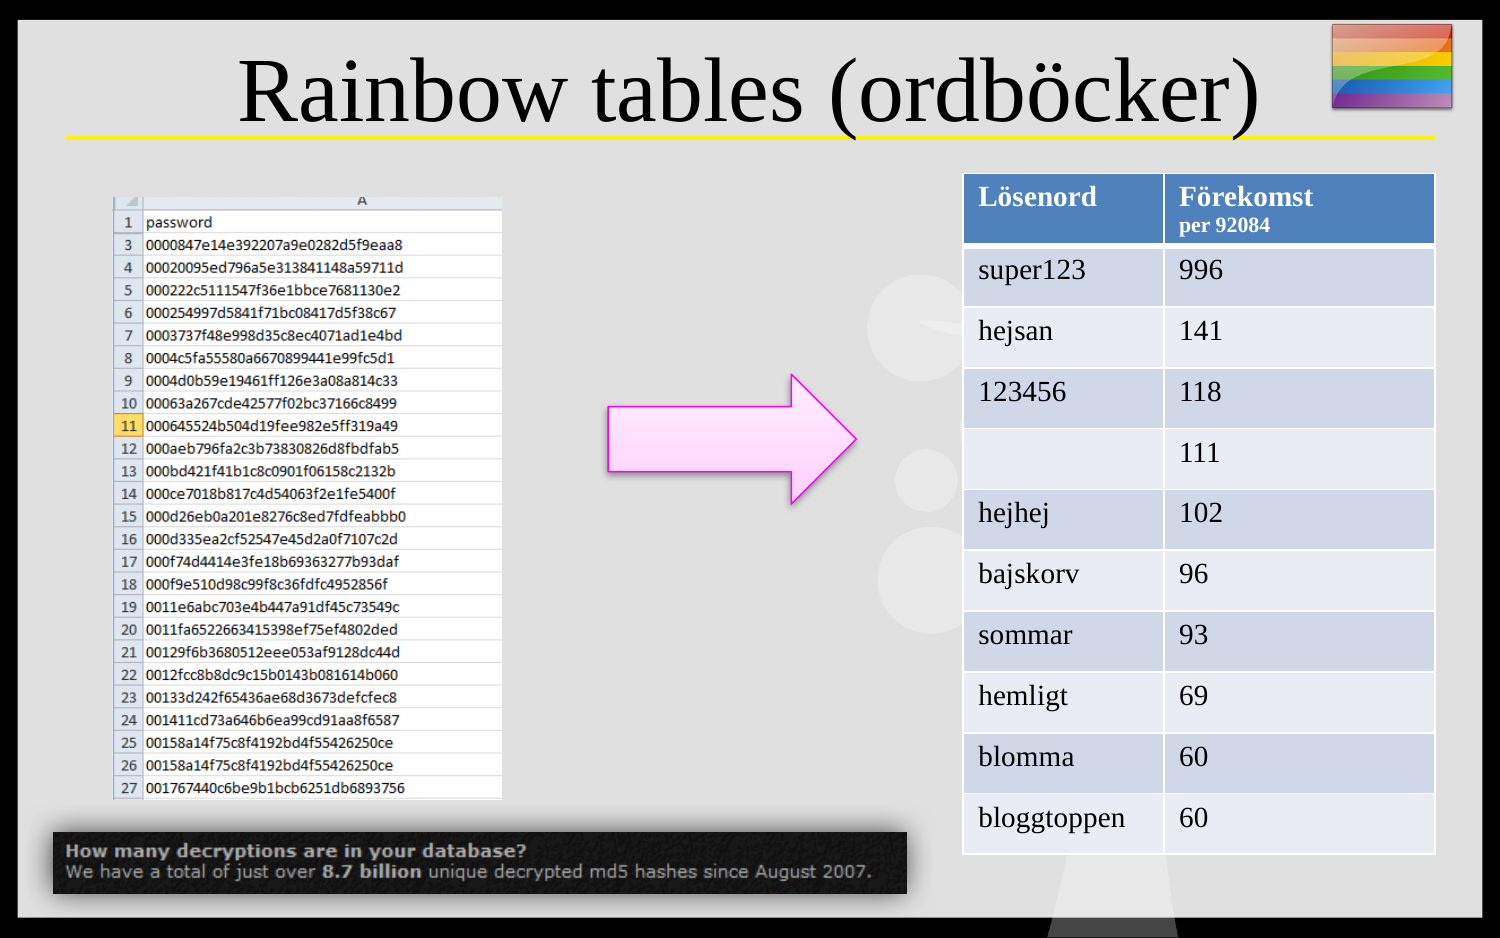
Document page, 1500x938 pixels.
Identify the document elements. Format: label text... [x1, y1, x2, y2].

picture [52, 832, 907, 895]
table_cell sommar [964, 612, 1163, 671]
table_cell hejhej [964, 490, 1163, 549]
table_cell 93 [1165, 612, 1434, 671]
table_cell super123 [964, 249, 1163, 306]
picture [1328, 2, 1456, 130]
table_cell bajskorv [964, 551, 1163, 610]
table_cell 111 [1165, 429, 1434, 489]
table_cell 69 [1165, 673, 1434, 732]
table_header Lösenord [964, 174, 1163, 243]
table_cell 60 [1165, 794, 1434, 853]
text_box [607, 373, 857, 505]
table_cell 102 [1165, 490, 1434, 549]
table_cell bloggtoppen [964, 794, 1163, 853]
table_cell 118 [1165, 369, 1434, 428]
table_cell [964, 429, 1163, 489]
table_cell hejsan [964, 308, 1163, 367]
title Rainbow tables (ordböcker) [112, 19, 1388, 150]
picture [111, 196, 503, 800]
table_cell 996 [1165, 249, 1434, 306]
table_header Förekomst per 92084 [1165, 174, 1434, 243]
table_cell 123456 [964, 369, 1163, 428]
table_cell hemligt [964, 673, 1163, 732]
table_cell 96 [1165, 551, 1434, 610]
table_cell 60 [1165, 734, 1434, 793]
table_cell blomma [964, 734, 1163, 793]
table_cell 141 [1165, 308, 1434, 367]
